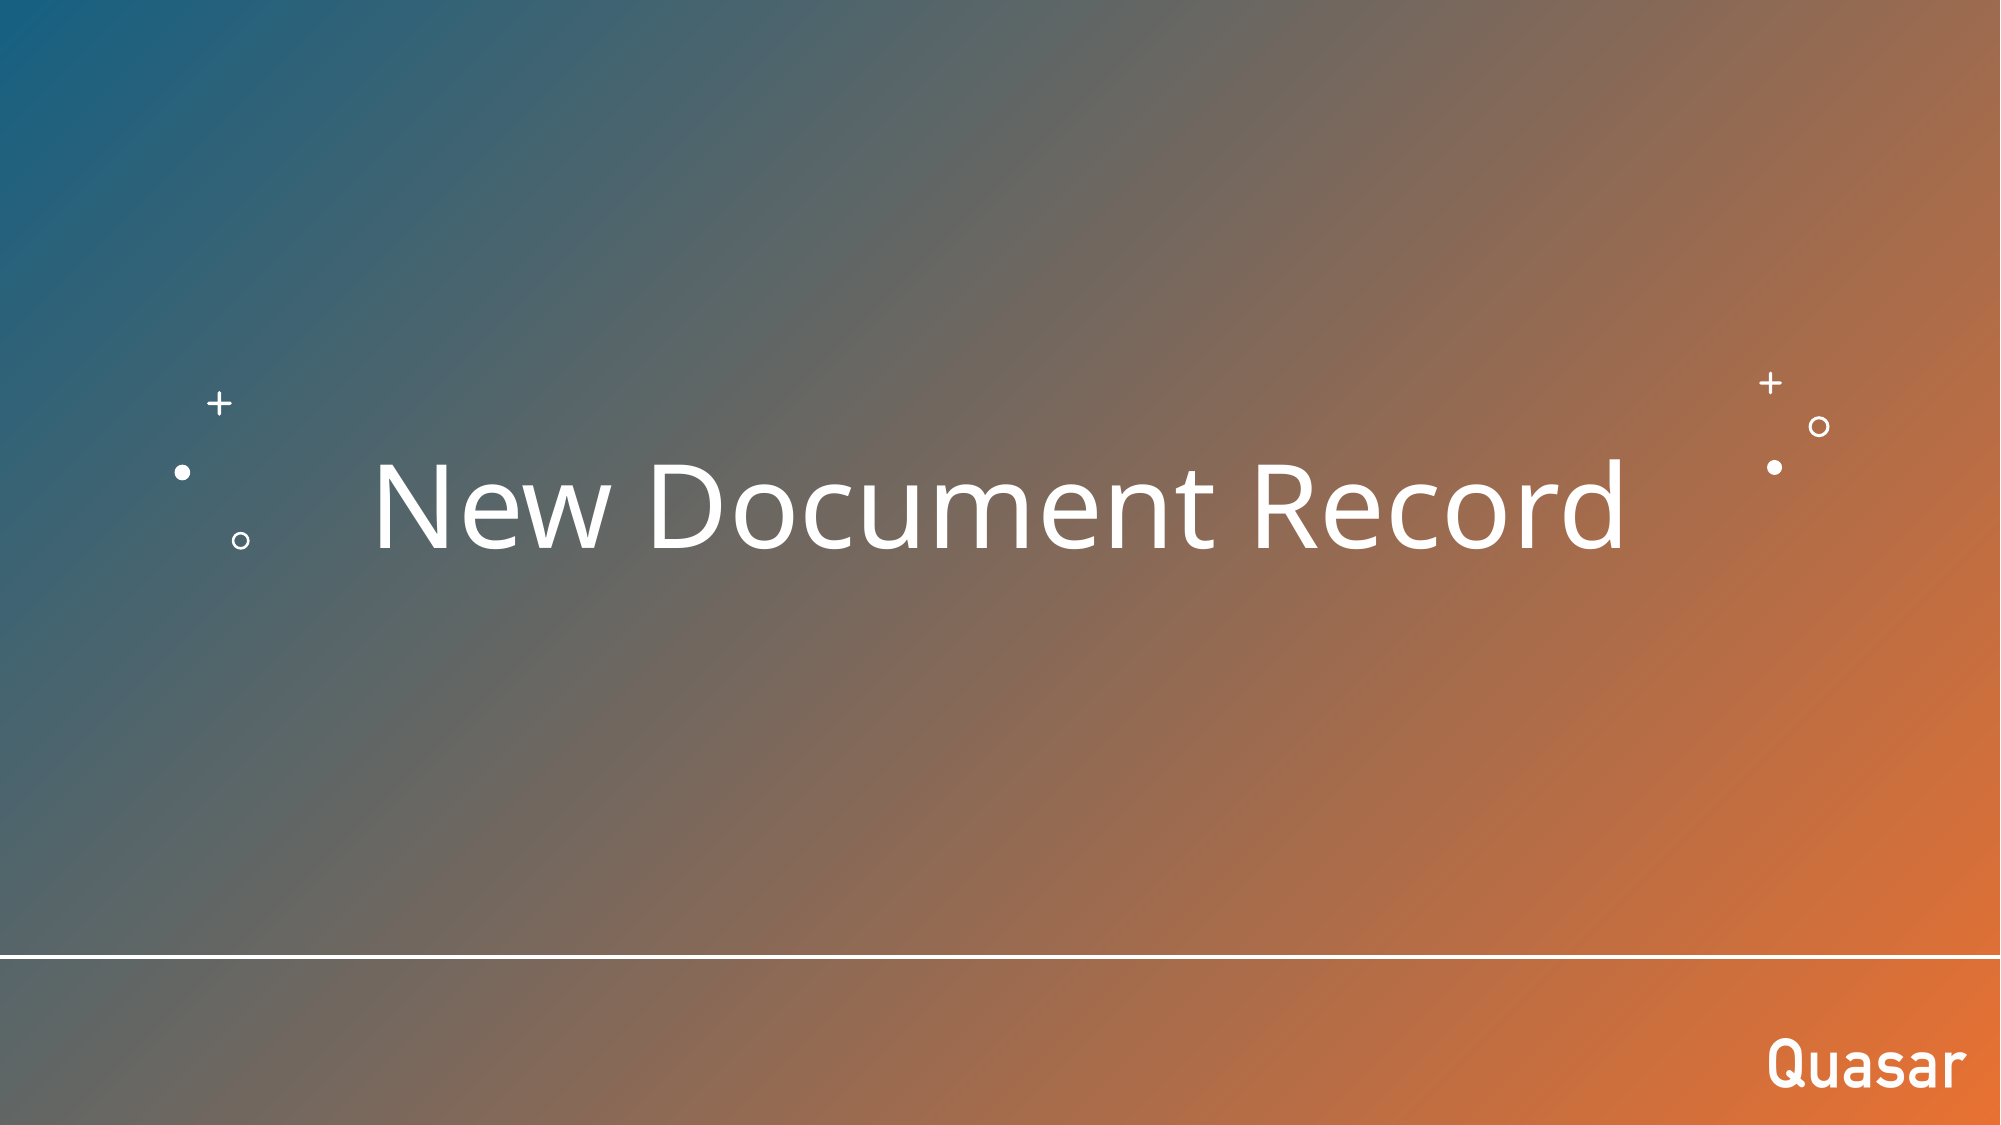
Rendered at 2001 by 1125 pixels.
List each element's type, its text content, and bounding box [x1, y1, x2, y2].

text_box [206, 390, 232, 416]
text_box [0, 0, 2000, 955]
text_box [0, 959, 2000, 1125]
title New Document Record [249, 198, 1751, 582]
picture [1768, 1038, 1967, 1088]
text_box [1808, 416, 1830, 438]
text_box [231, 531, 250, 550]
text_box [174, 464, 191, 481]
text_box [1767, 459, 1783, 475]
text_box [1759, 371, 1782, 395]
